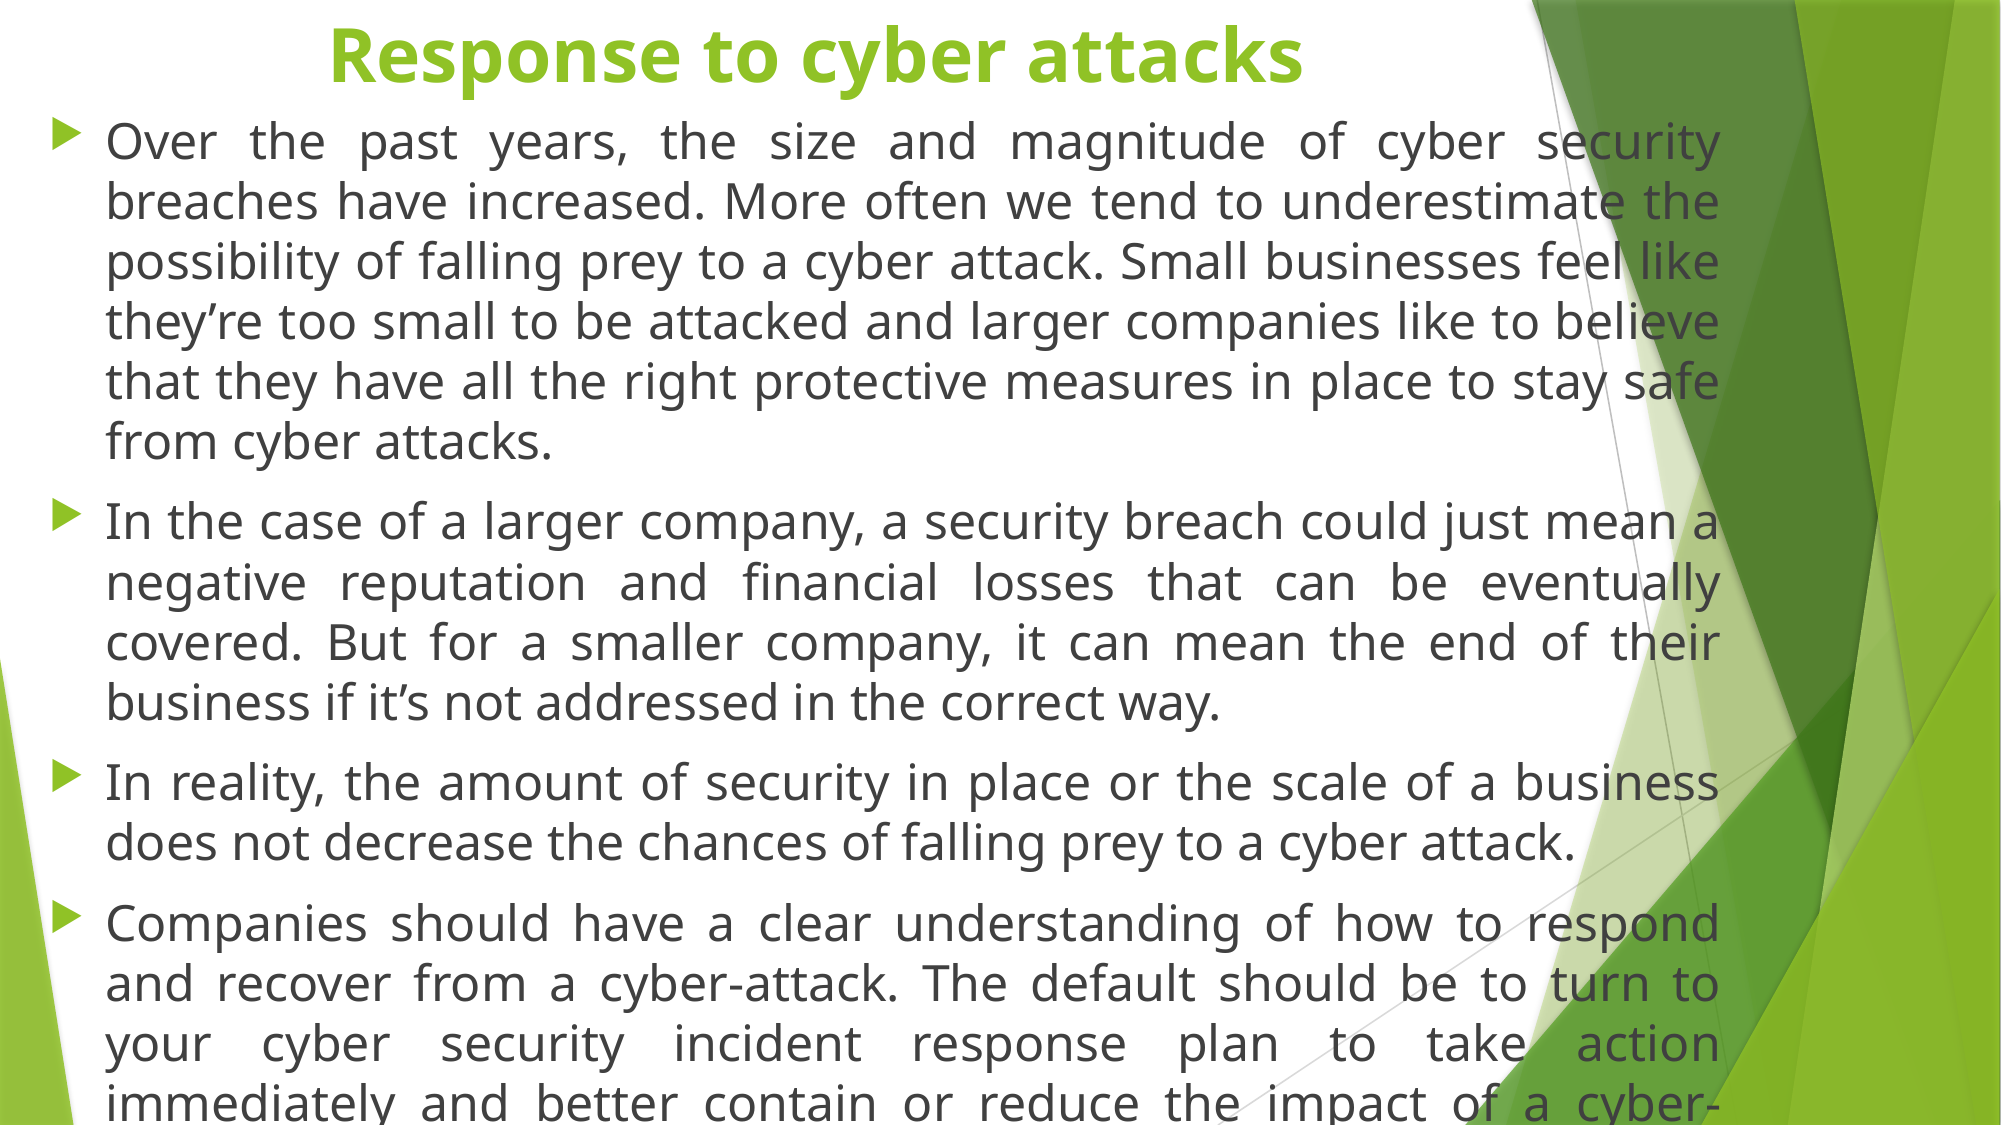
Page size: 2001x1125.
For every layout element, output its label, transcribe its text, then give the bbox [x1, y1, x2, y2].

list Over the past years, the size and magnitude of cyber security breaches have increased. More often we tend to underestimate the possibility of falling prey to a cyber attack. Small businesses feel like they’re too small to be attacked and larger companies like to believe that they have all the right protective measures in place to stay safe from cyber attacks. In the case of a larger company, a security breach could just mean a negative reputation and financial losses that can be eventually covered. But for a smaller company, it can mean the end of their business if it’s not addressed in the correct way. In reality, the amount of security in place or the scale of a business does not decrease the chances of falling prey to a cyber attack. Companies should have a clear understanding of how to respond and recover from a cyber-attack. The default should be to turn to your cyber security incident response plan to take action immediately and better contain or reduce the impact of a cyber-attack. [33, 101, 1738, 1125]
title Response to cyber attacks [111, 0, 1522, 101]
